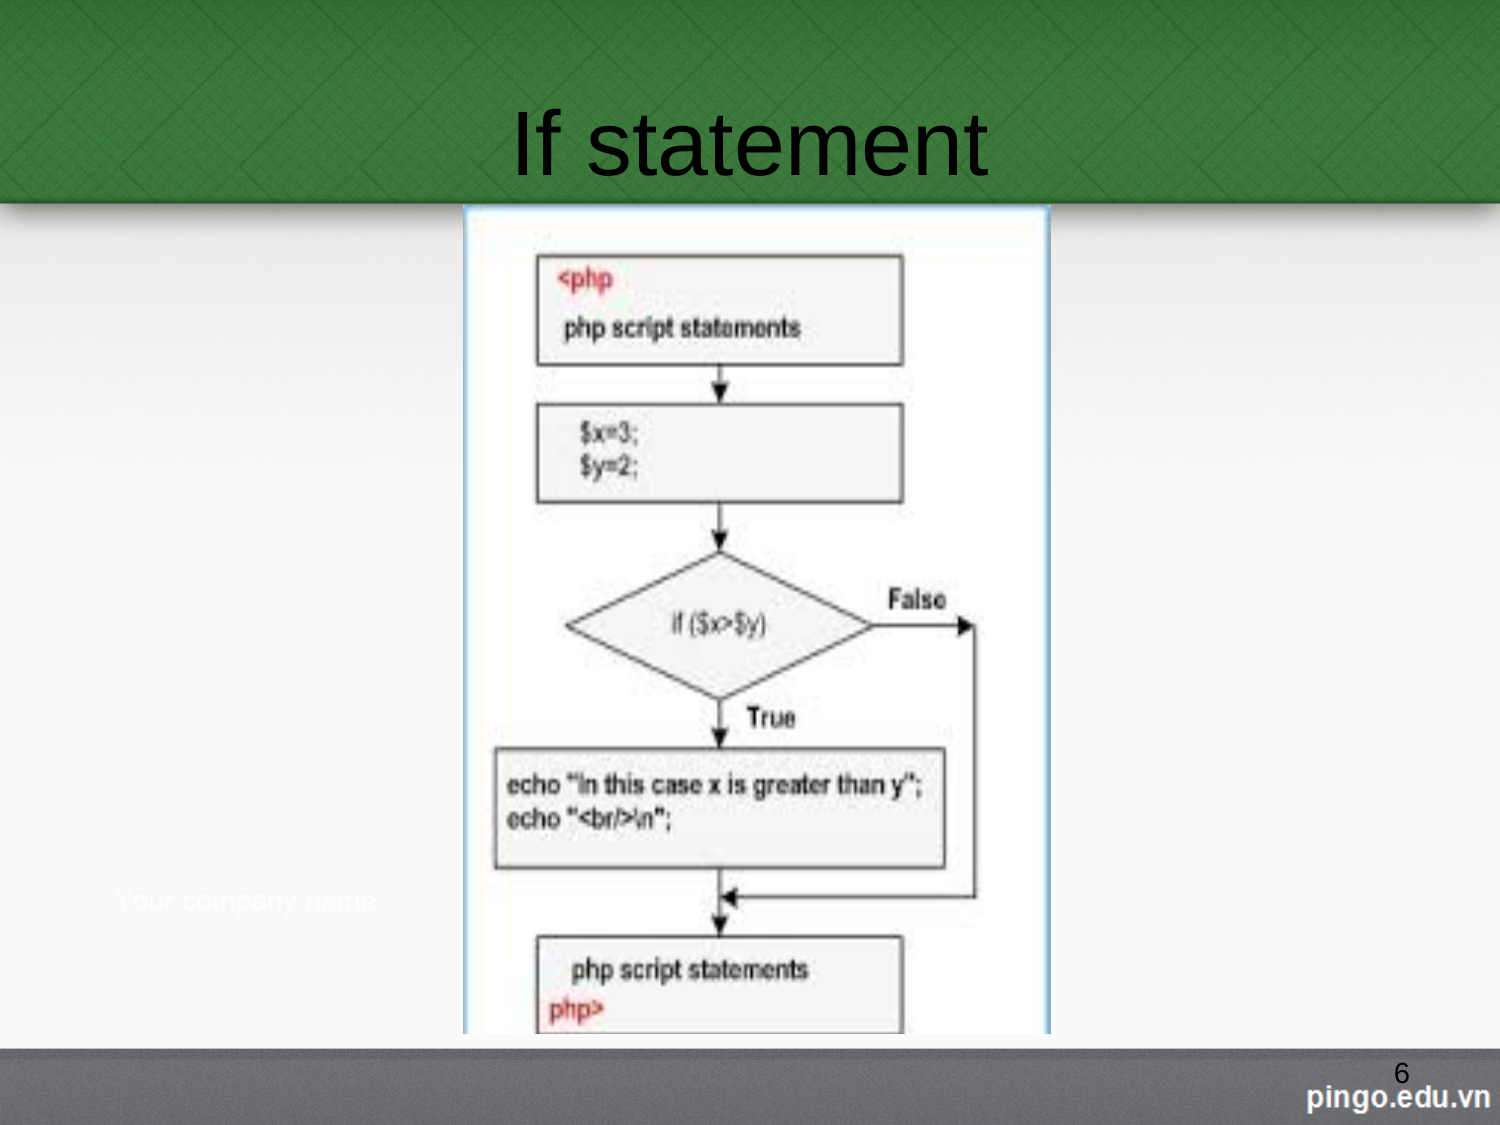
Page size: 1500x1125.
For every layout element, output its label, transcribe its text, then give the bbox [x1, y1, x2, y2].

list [253, 195, 1248, 1034]
picture [0, 0, 1500, 1125]
title If statement [74, 44, 1426, 233]
slide_number 6 [1074, 1046, 1426, 1125]
